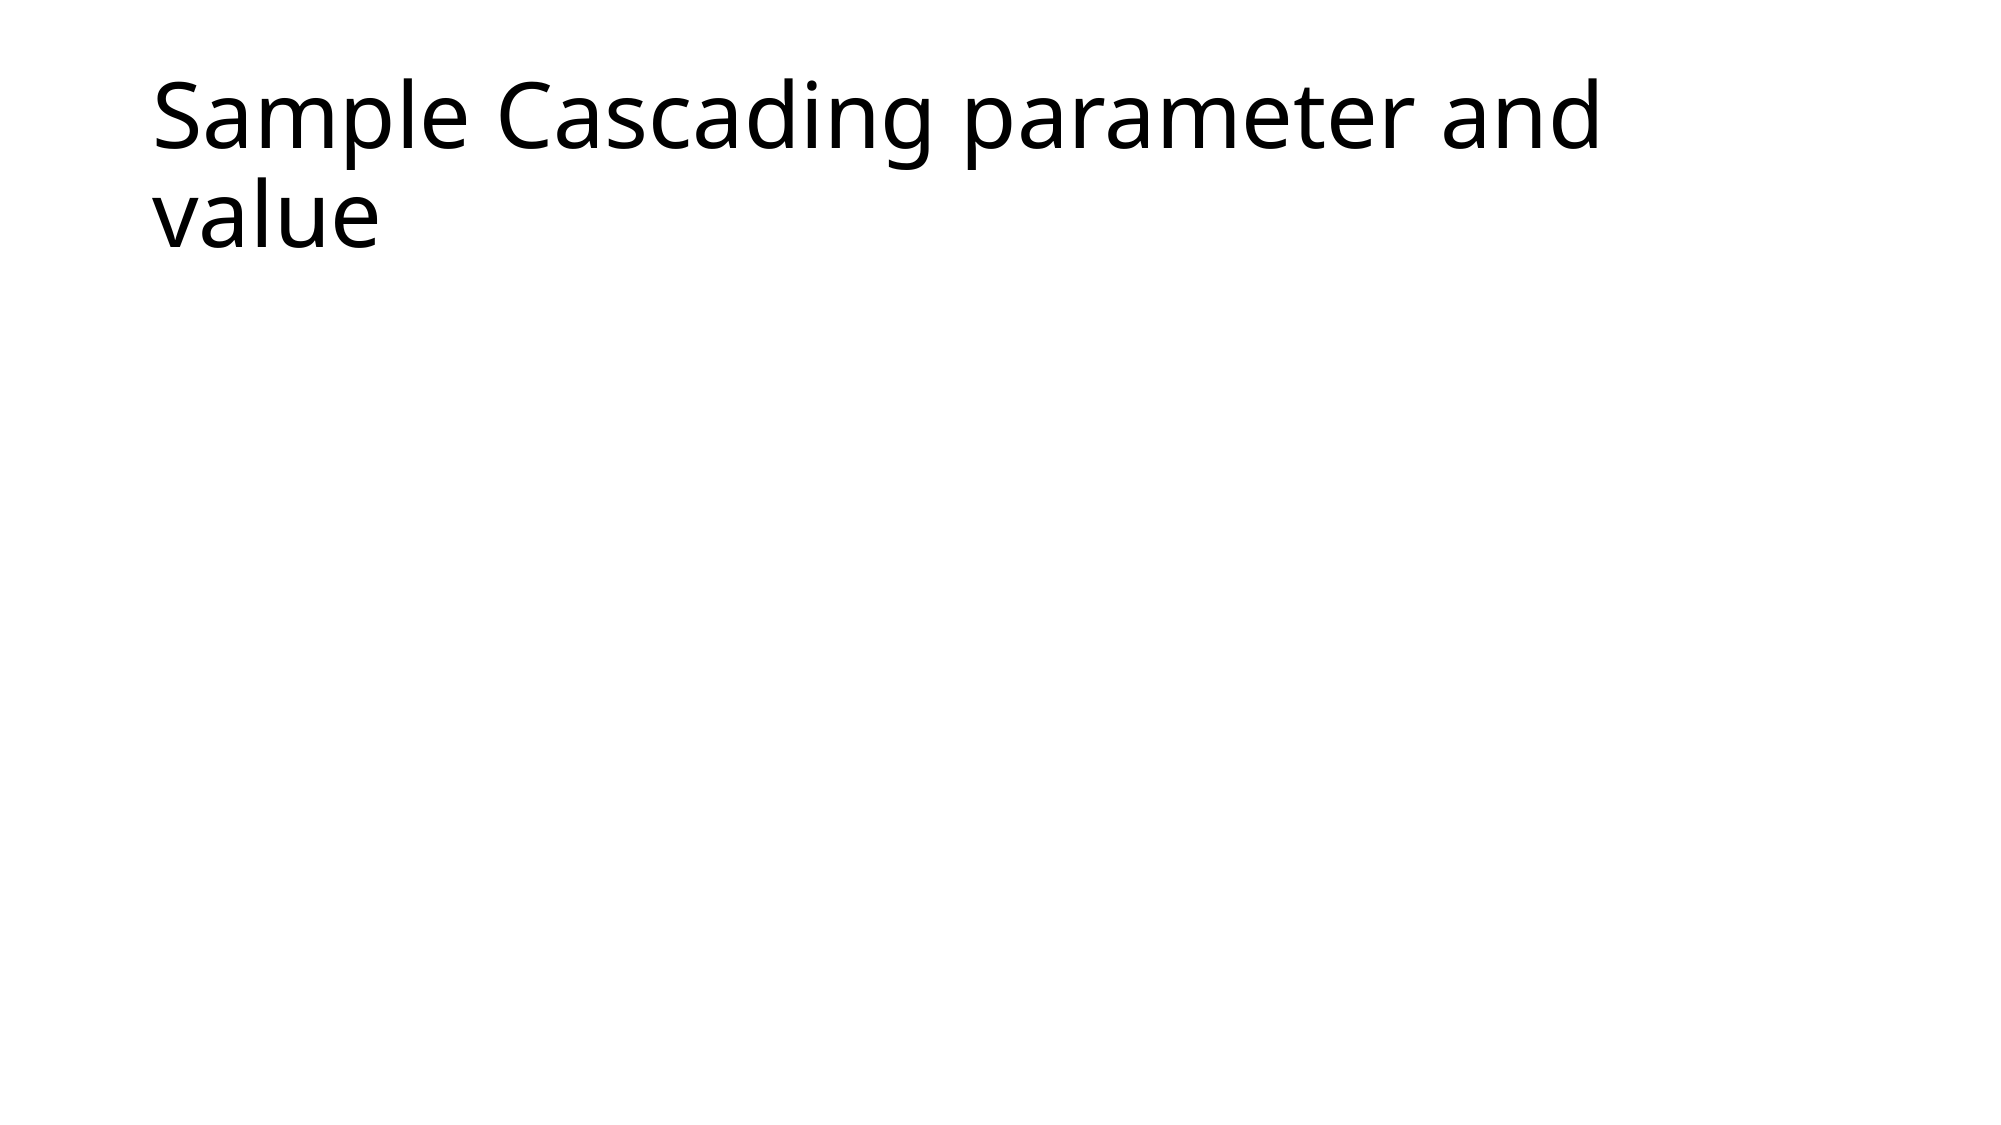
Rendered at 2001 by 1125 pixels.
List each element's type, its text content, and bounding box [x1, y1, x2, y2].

title Sample Cascading parameter and value [137, 59, 1863, 278]
